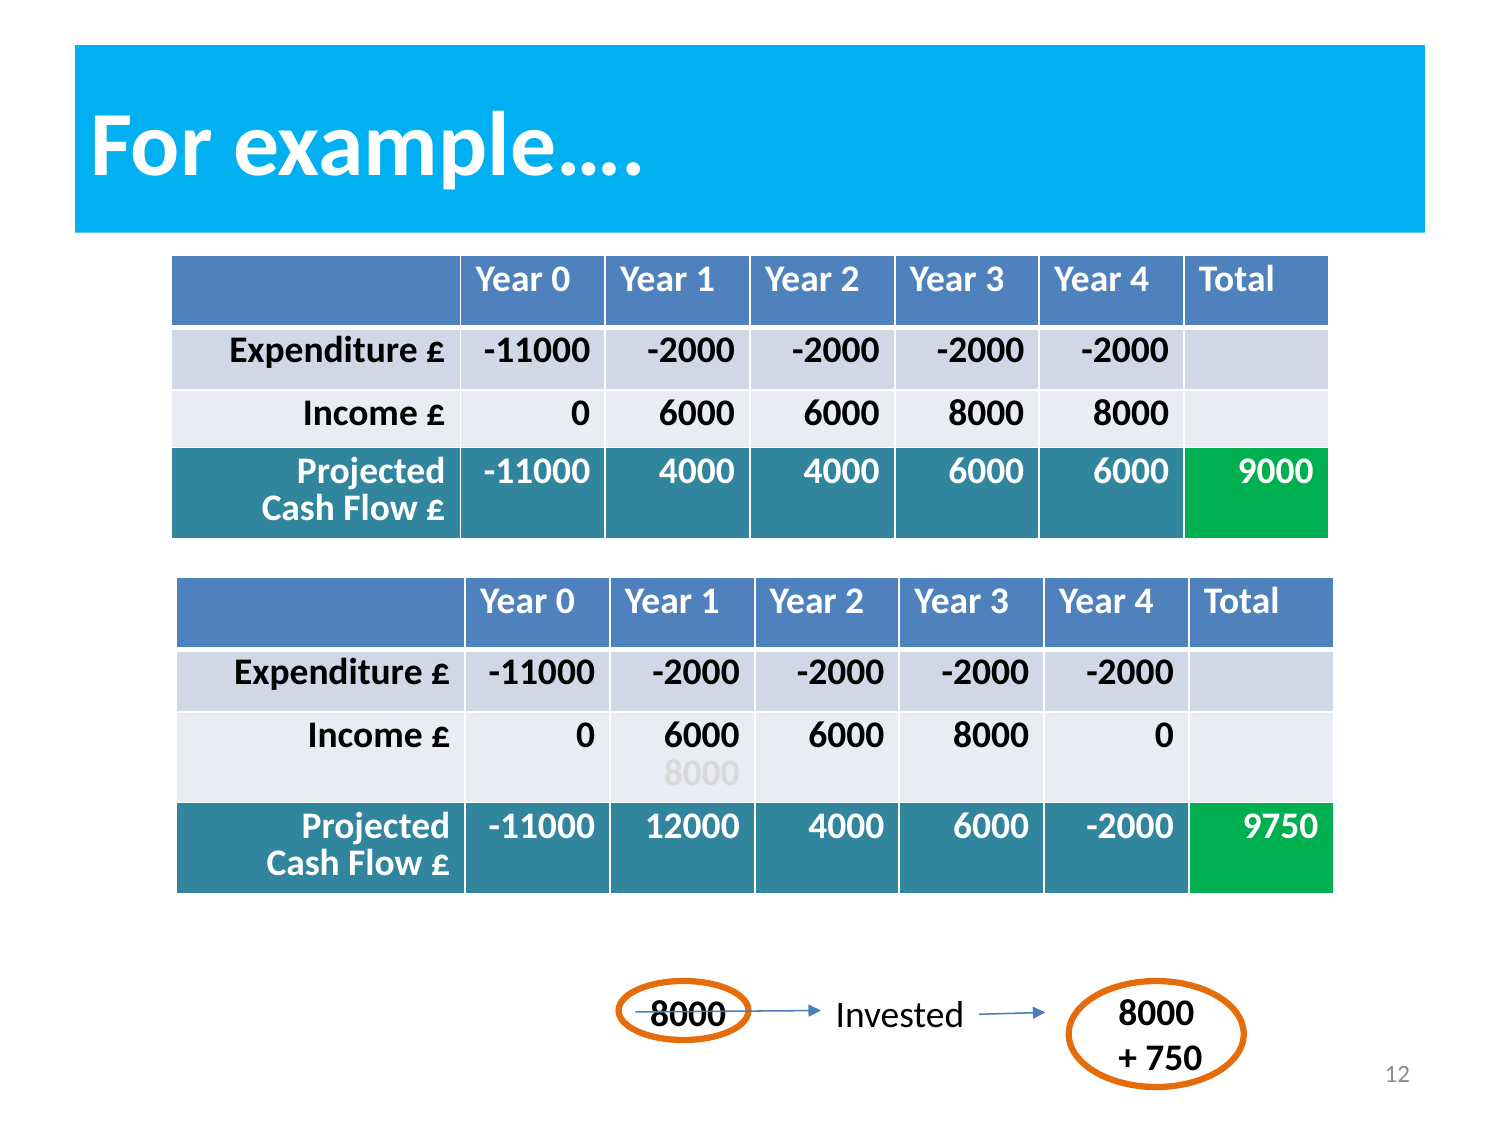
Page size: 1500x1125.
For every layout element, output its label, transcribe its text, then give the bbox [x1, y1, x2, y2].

title For example…. [75, 45, 1425, 233]
table_header Year 1 [606, 256, 749, 325]
table_cell 4000 [756, 803, 898, 893]
table_header Total [1190, 578, 1333, 647]
table_cell 6000 [751, 391, 894, 447]
table_header Year 3 [900, 578, 1043, 647]
table_cell -11000 [466, 652, 609, 711]
text_box [1126, 1086, 1186, 1090]
text_box 8000 [635, 1012, 755, 1042]
table_cell 6000 [756, 713, 898, 802]
table_cell 6000 8000 [611, 713, 754, 802]
table_cell 9750 [1190, 803, 1333, 893]
table_cell [1190, 713, 1333, 802]
table_cell -11000 [466, 803, 609, 893]
text_box Invested [820, 982, 1103, 1043]
text_box 8000 + 750 [1103, 980, 1223, 1086]
table_header Year 4 [1045, 578, 1188, 647]
slide_number 12 [1074, 1042, 1425, 1103]
table_cell Income £ [172, 391, 460, 447]
text_box [654, 978, 713, 982]
table_cell -2000 [900, 652, 1043, 711]
text_box 8000 [635, 982, 755, 1011]
table_cell Expenditure £ [177, 652, 464, 711]
text_box [1223, 997, 1246, 1071]
table_cell 6000 [900, 803, 1043, 893]
table_cell 4000 [751, 448, 894, 538]
table_cell 6000 [606, 391, 749, 447]
table_header [172, 256, 460, 325]
table_cell [1185, 391, 1328, 447]
table_header Total [1185, 256, 1328, 325]
table_header Year 0 [461, 256, 604, 325]
table_header Year 4 [1040, 256, 1183, 325]
table_cell Expenditure £ [172, 330, 460, 389]
table_header Year 2 [751, 256, 894, 325]
table_cell -2000 [611, 652, 754, 711]
table_header Year 3 [896, 256, 1038, 325]
table_cell 4000 [606, 448, 749, 538]
table_cell 6000 [1040, 448, 1183, 538]
text_box [616, 988, 635, 1033]
table_cell 6000 [896, 448, 1038, 538]
table_header Year 2 [756, 578, 898, 647]
table_cell -11000 [461, 330, 604, 389]
table_cell Projected Cash Flow £ [177, 803, 464, 893]
table_cell 9000 [1185, 448, 1328, 538]
table_cell -2000 [756, 652, 898, 711]
text_box [1066, 989, 1103, 1079]
table_cell Projected Cash Flow £ [172, 448, 460, 538]
table_cell -2000 [1040, 330, 1183, 389]
table_cell 0 [461, 391, 604, 447]
table_cell 0 [1045, 713, 1188, 802]
table_cell -11000 [461, 448, 604, 538]
table_cell 0 [466, 713, 609, 802]
table_cell -2000 [751, 330, 894, 389]
table_cell -2000 [896, 330, 1038, 389]
table_cell Income £ [177, 713, 464, 802]
table_cell 12000 [611, 803, 754, 893]
table_cell -2000 [606, 330, 749, 389]
table_cell [1190, 652, 1333, 711]
table_header [177, 578, 464, 647]
table_header Year 1 [611, 578, 754, 647]
table_cell 8000 [900, 713, 1043, 802]
table_cell [1185, 330, 1328, 389]
table_cell 8000 [896, 391, 1038, 447]
table_cell 8000 [1040, 391, 1183, 447]
table_header Year 0 [466, 578, 609, 647]
table_cell -2000 [1045, 652, 1188, 711]
table_cell -2000 [1045, 803, 1188, 893]
